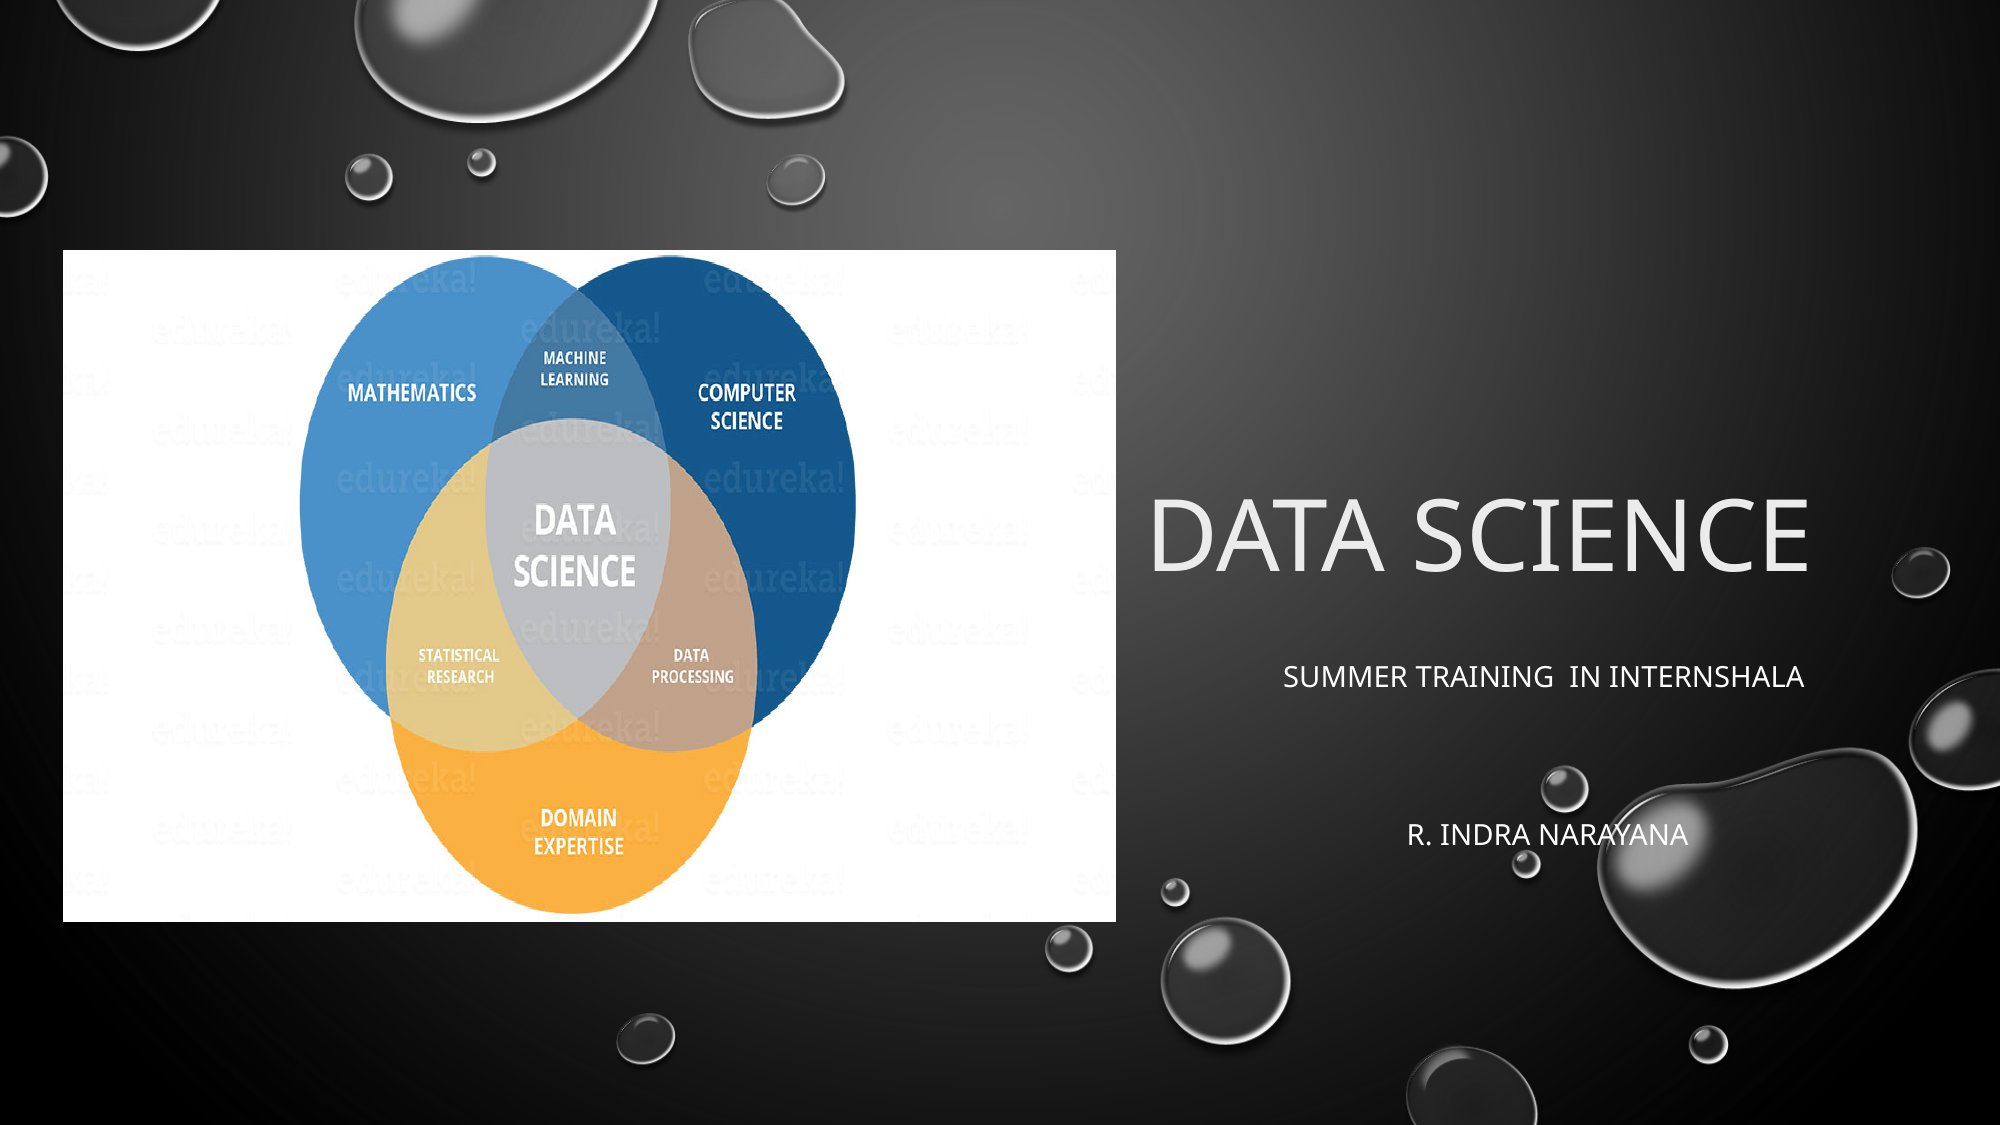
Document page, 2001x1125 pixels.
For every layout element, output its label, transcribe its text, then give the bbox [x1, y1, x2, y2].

title DATA SCIENCE [1091, 203, 1894, 721]
picture [0, 0, 2000, 1125]
subtitle Summer training In INTERNSHALA r. Indra narayana [1175, 655, 1920, 922]
